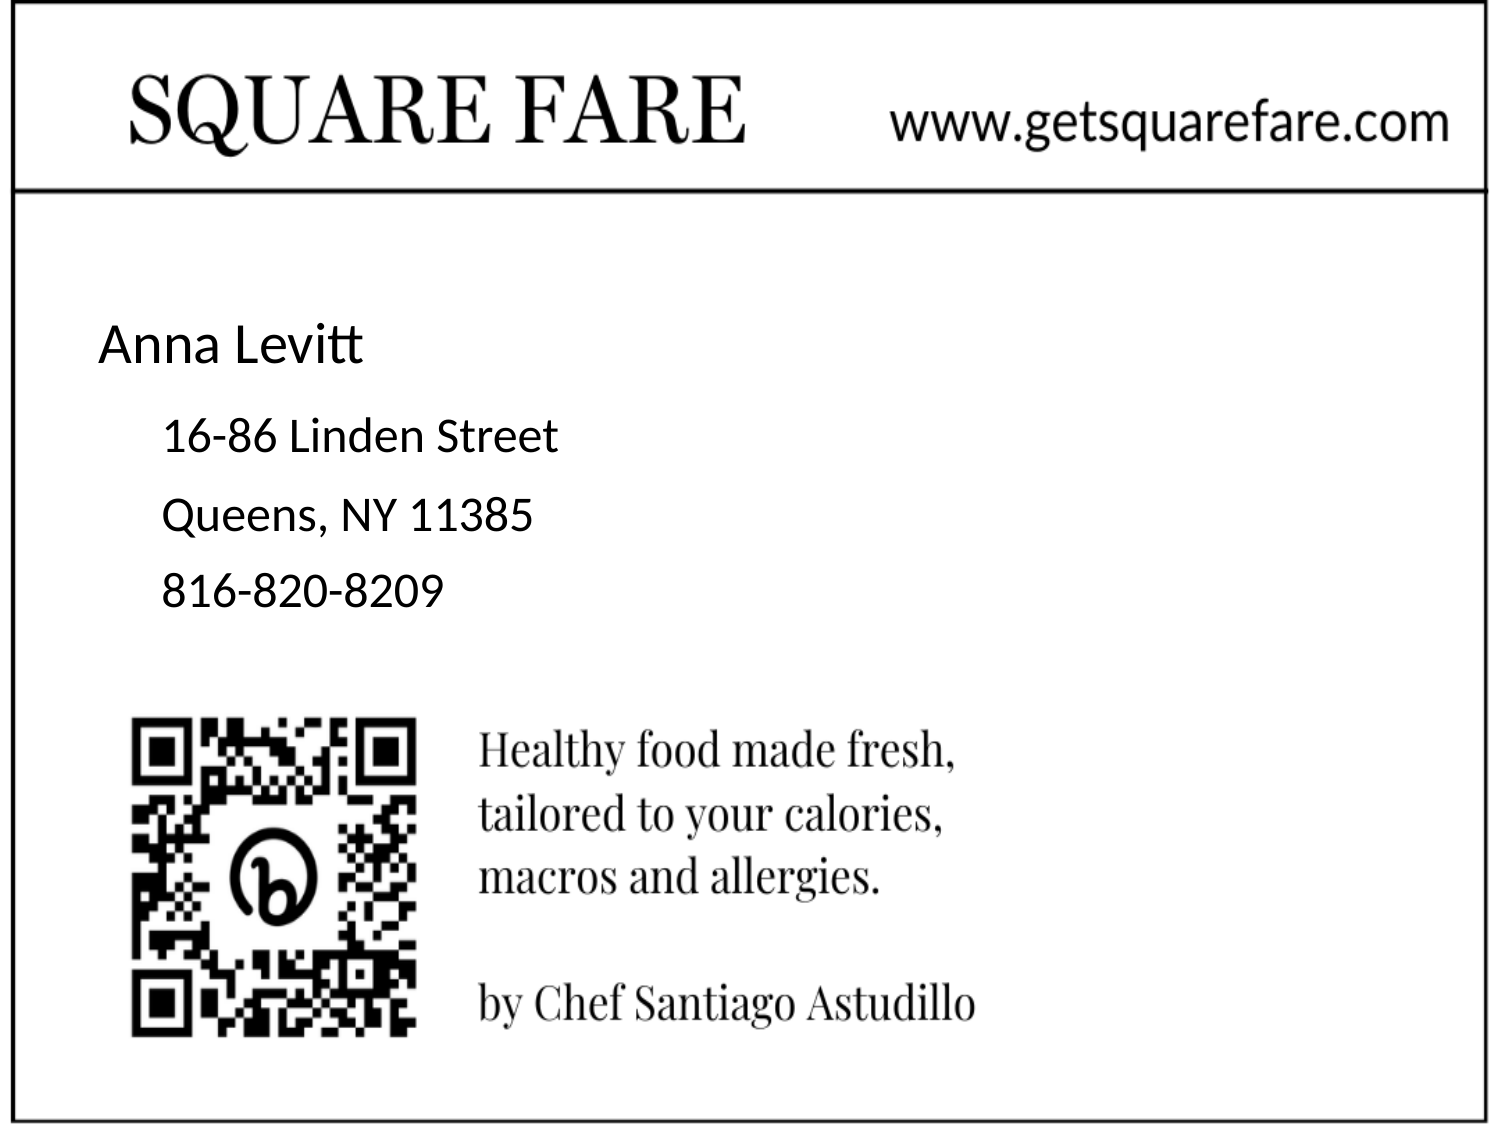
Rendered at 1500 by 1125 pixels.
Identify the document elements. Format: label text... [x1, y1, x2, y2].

picture [0, 0, 1500, 1125]
text_box Queens, NY 11385 [146, 473, 1442, 549]
text_box 16-86 Linden Street [146, 395, 1500, 471]
title Anna Levitt [83, 284, 1152, 396]
text_box 816-820-8209 [146, 549, 958, 625]
